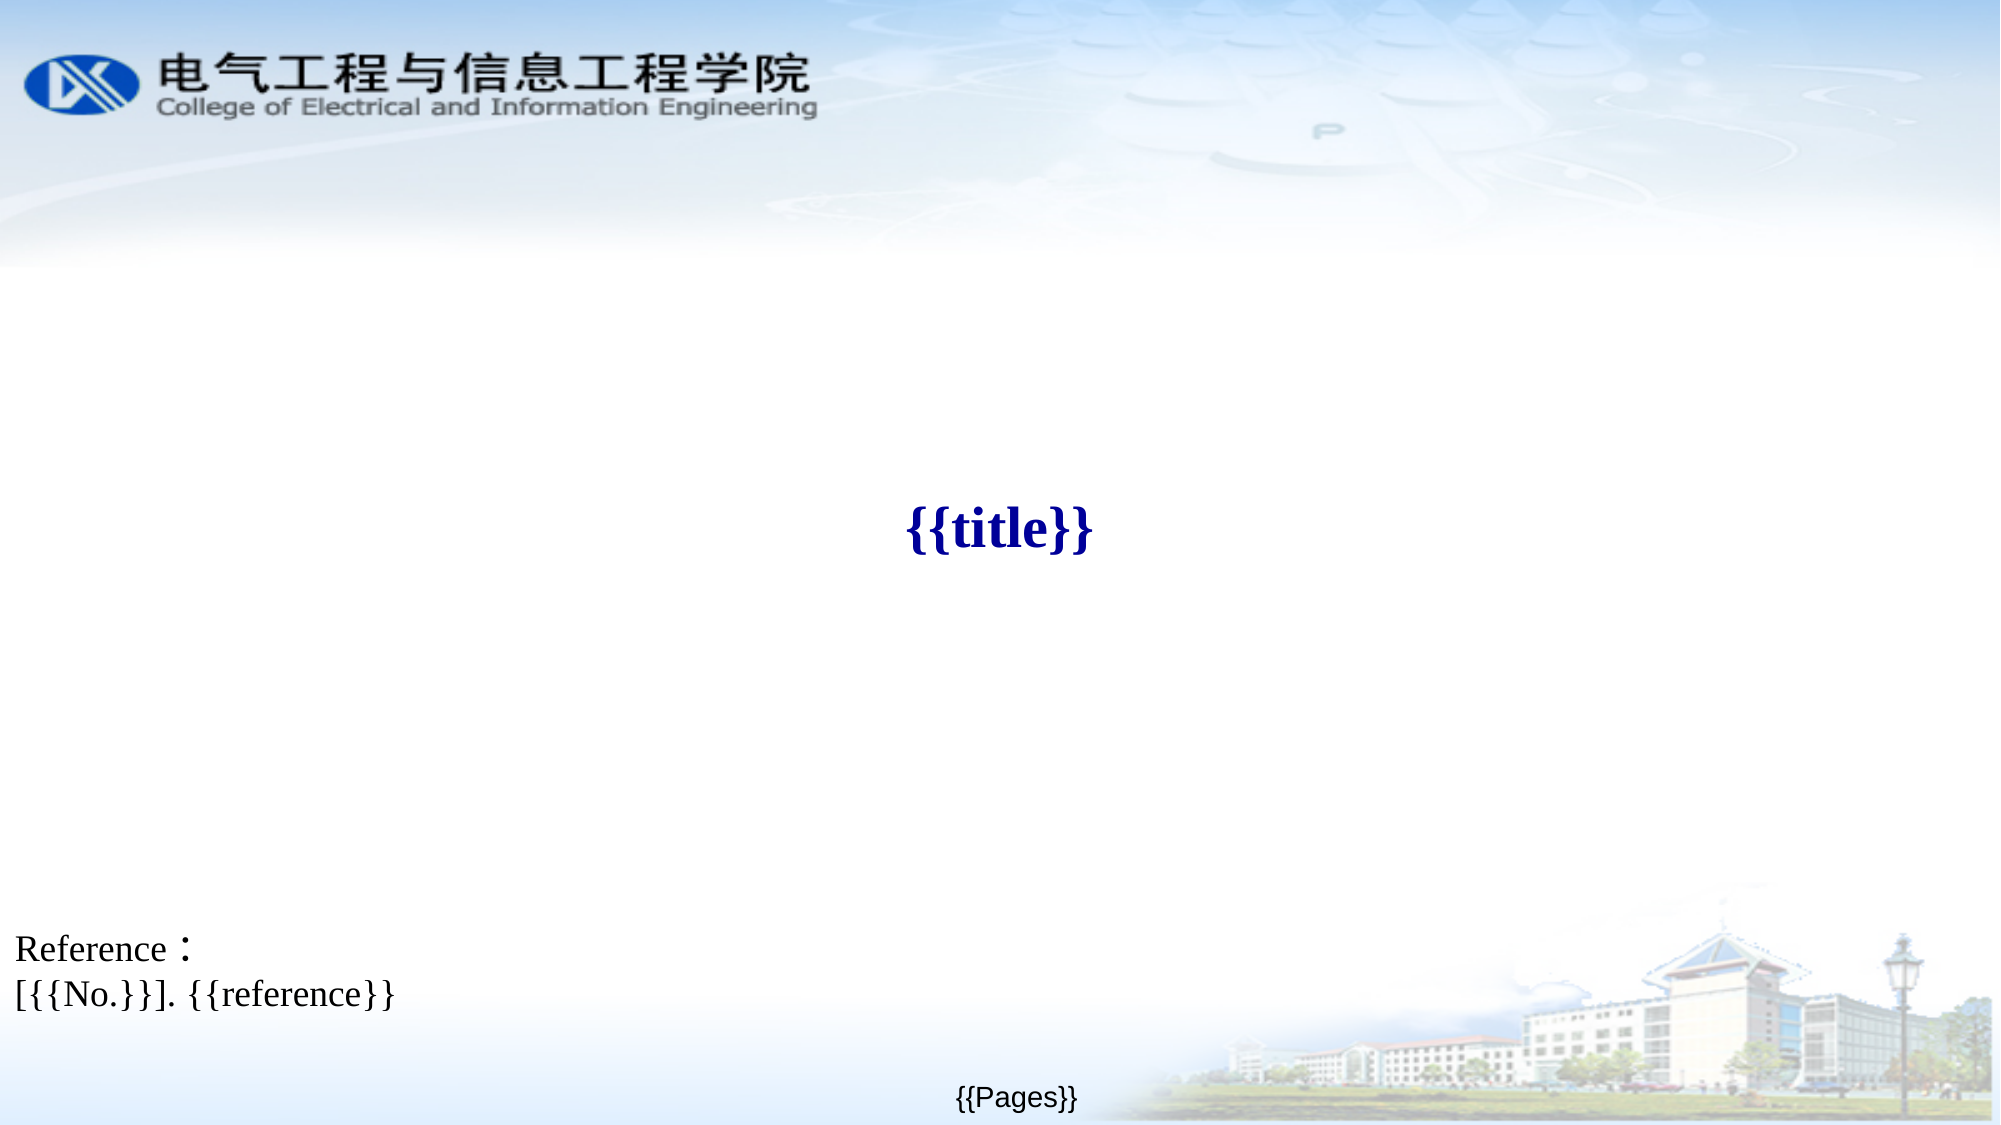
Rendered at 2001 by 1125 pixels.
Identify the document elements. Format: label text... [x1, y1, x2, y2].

picture [0, 0, 2000, 905]
text_box [0, 905, 2000, 1125]
text_box Reference： [{{No.}}]. {{reference}} [0, 916, 1987, 1022]
text_box {{title}} [58, 482, 1942, 567]
text_box {{Pages}} [829, 1070, 1213, 1125]
